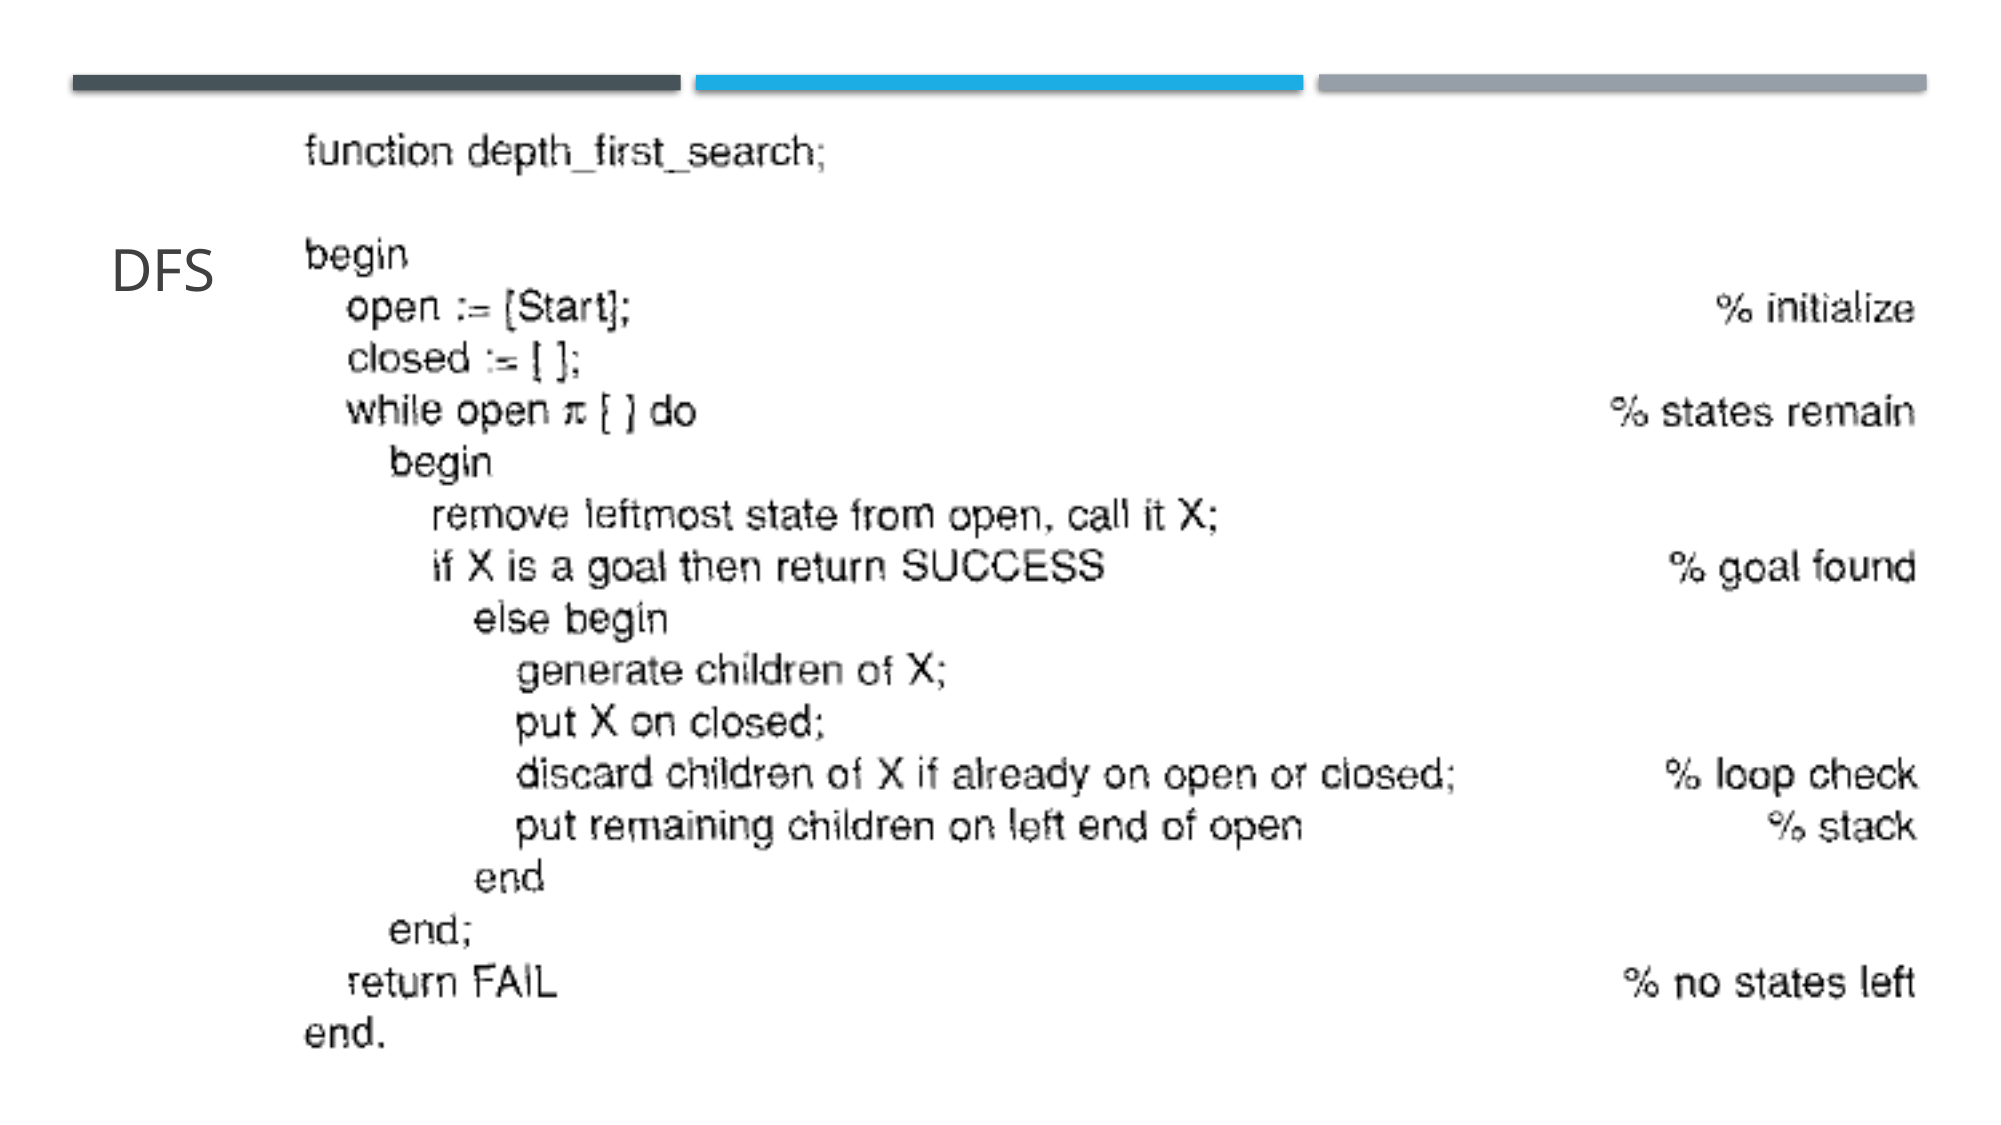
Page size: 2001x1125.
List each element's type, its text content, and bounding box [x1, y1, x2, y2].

title DFS [95, 115, 255, 311]
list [258, 114, 1948, 1092]
